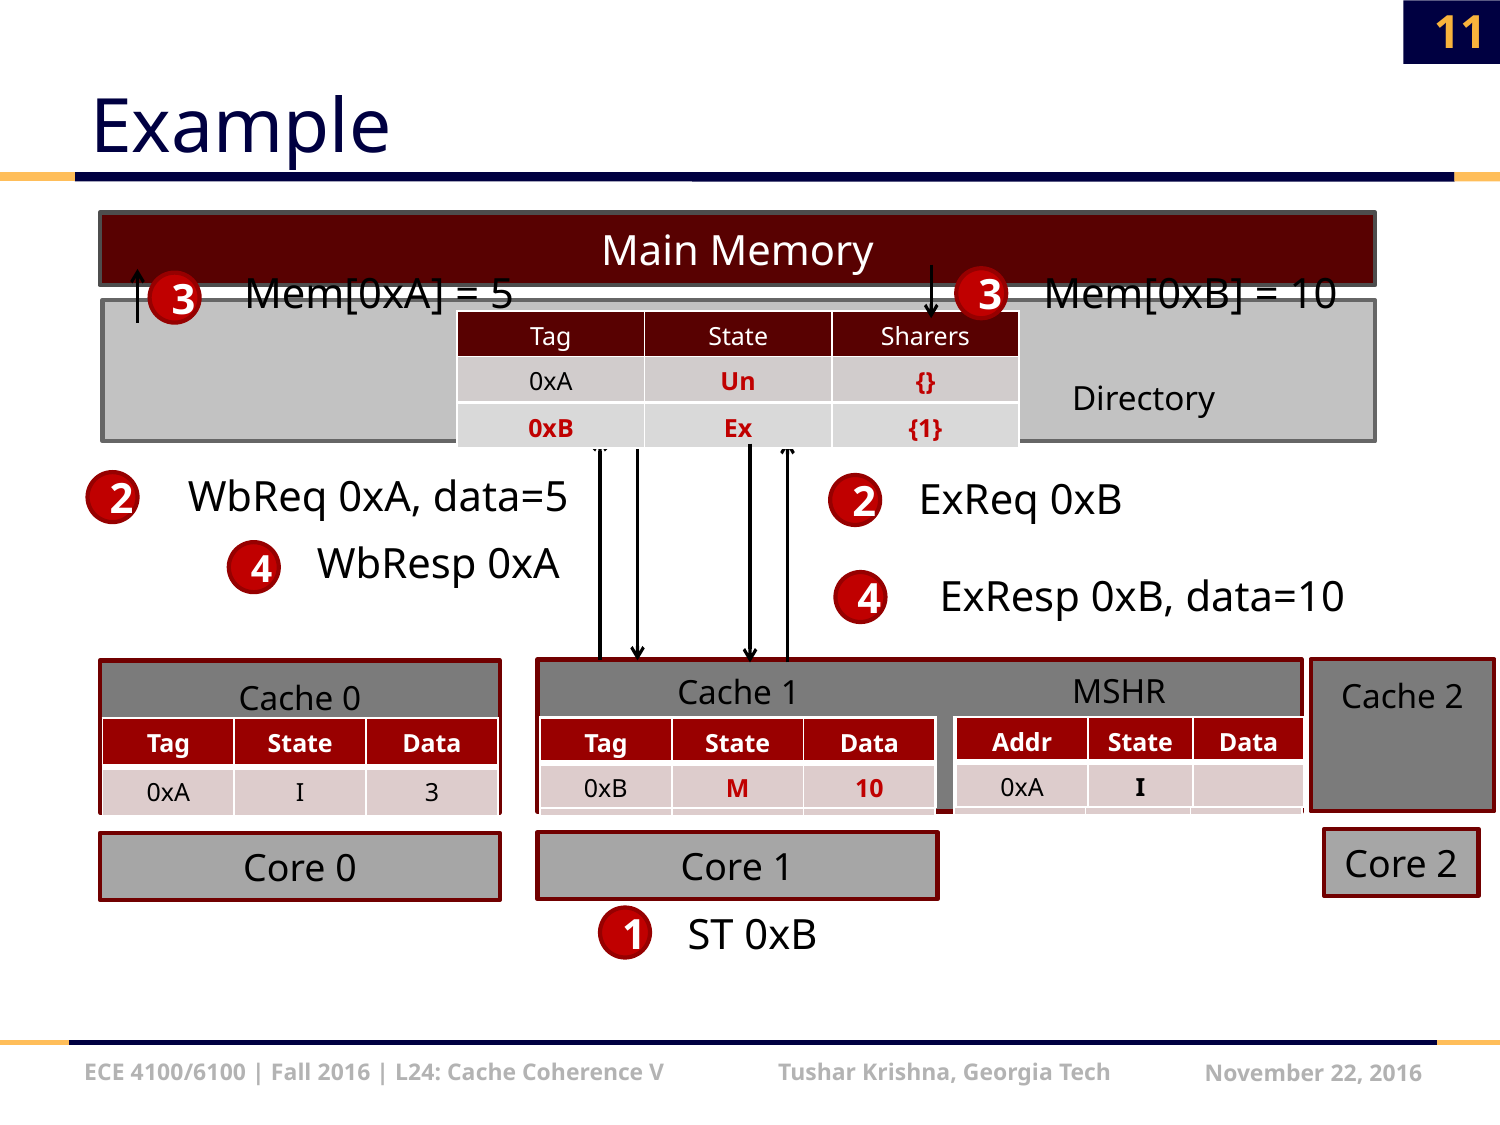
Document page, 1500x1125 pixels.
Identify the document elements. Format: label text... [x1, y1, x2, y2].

table_header Data [1194, 718, 1303, 759]
text_box Directory [1057, 369, 1293, 425]
table_cell 0xA [458, 357, 644, 401]
title Example [75, 24, 1302, 175]
table_header State [645, 312, 831, 356]
table_cell I [235, 770, 365, 815]
text_box Cache 2 [1309, 657, 1496, 813]
table_header Data [804, 719, 934, 760]
table_header Data [367, 719, 497, 764]
table_cell 5 [804, 809, 934, 815]
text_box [136, 258, 551, 326]
slide_number 11 [1401, 4, 1500, 64]
table_cell M [673, 766, 803, 807]
footer ECE 4100/6100 | Fall 2016 | L24: Cache Coherence V Tushar Krishna, Georgia Tech [69, 1042, 1183, 1103]
table_cell 10 [804, 766, 934, 807]
text_box [1020, 298, 1377, 443]
table_cell [1194, 765, 1303, 806]
table_cell [1191, 808, 1301, 814]
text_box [86, 436, 608, 661]
table_header Ex [645, 404, 831, 447]
table_header Tag [103, 719, 233, 764]
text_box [834, 561, 1388, 629]
table_cell Un [645, 357, 831, 401]
table_header Addr [957, 718, 1087, 759]
table_header 0xB [458, 404, 644, 447]
text_box [551, 298, 930, 310]
table_cell {} [833, 357, 1018, 401]
table_cell [1086, 808, 1190, 814]
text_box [930, 258, 1376, 326]
text_box Core 1 [535, 830, 940, 901]
text_box Core 2 [1322, 827, 1481, 898]
text_box 1 [597, 905, 653, 960]
table_header Tag [541, 719, 671, 760]
table_cell 0xA [957, 765, 1087, 806]
text_box MSHR [1057, 662, 1245, 718]
text_box Core 0 [98, 831, 502, 902]
table_cell 3 [367, 770, 497, 815]
text_box [535, 657, 749, 814]
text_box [786, 439, 1150, 663]
table_cell 0xA [541, 809, 671, 815]
text_box [898, 663, 1057, 814]
table_header Tag [458, 312, 644, 356]
text_box Cache 1 [662, 663, 898, 719]
table_cell I [1089, 765, 1192, 806]
table_header State [235, 719, 365, 764]
table_cell 0xA [103, 770, 233, 815]
table_cell [955, 808, 1085, 814]
text_box Cache 0 [98, 661, 502, 815]
table_cell M [673, 809, 803, 815]
text_box ST 0xB [672, 900, 833, 965]
text_box [1150, 657, 1304, 716]
table_header {1} [833, 404, 1018, 439]
text_box Main Memory [98, 210, 1377, 287]
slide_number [1183, 1042, 1438, 1103]
table_cell 0xB [541, 766, 671, 807]
table_header State [673, 719, 803, 760]
table_header Sharers [833, 312, 1018, 356]
text_box [751, 657, 786, 663]
text_box [100, 298, 456, 436]
table_header State [1089, 718, 1192, 759]
